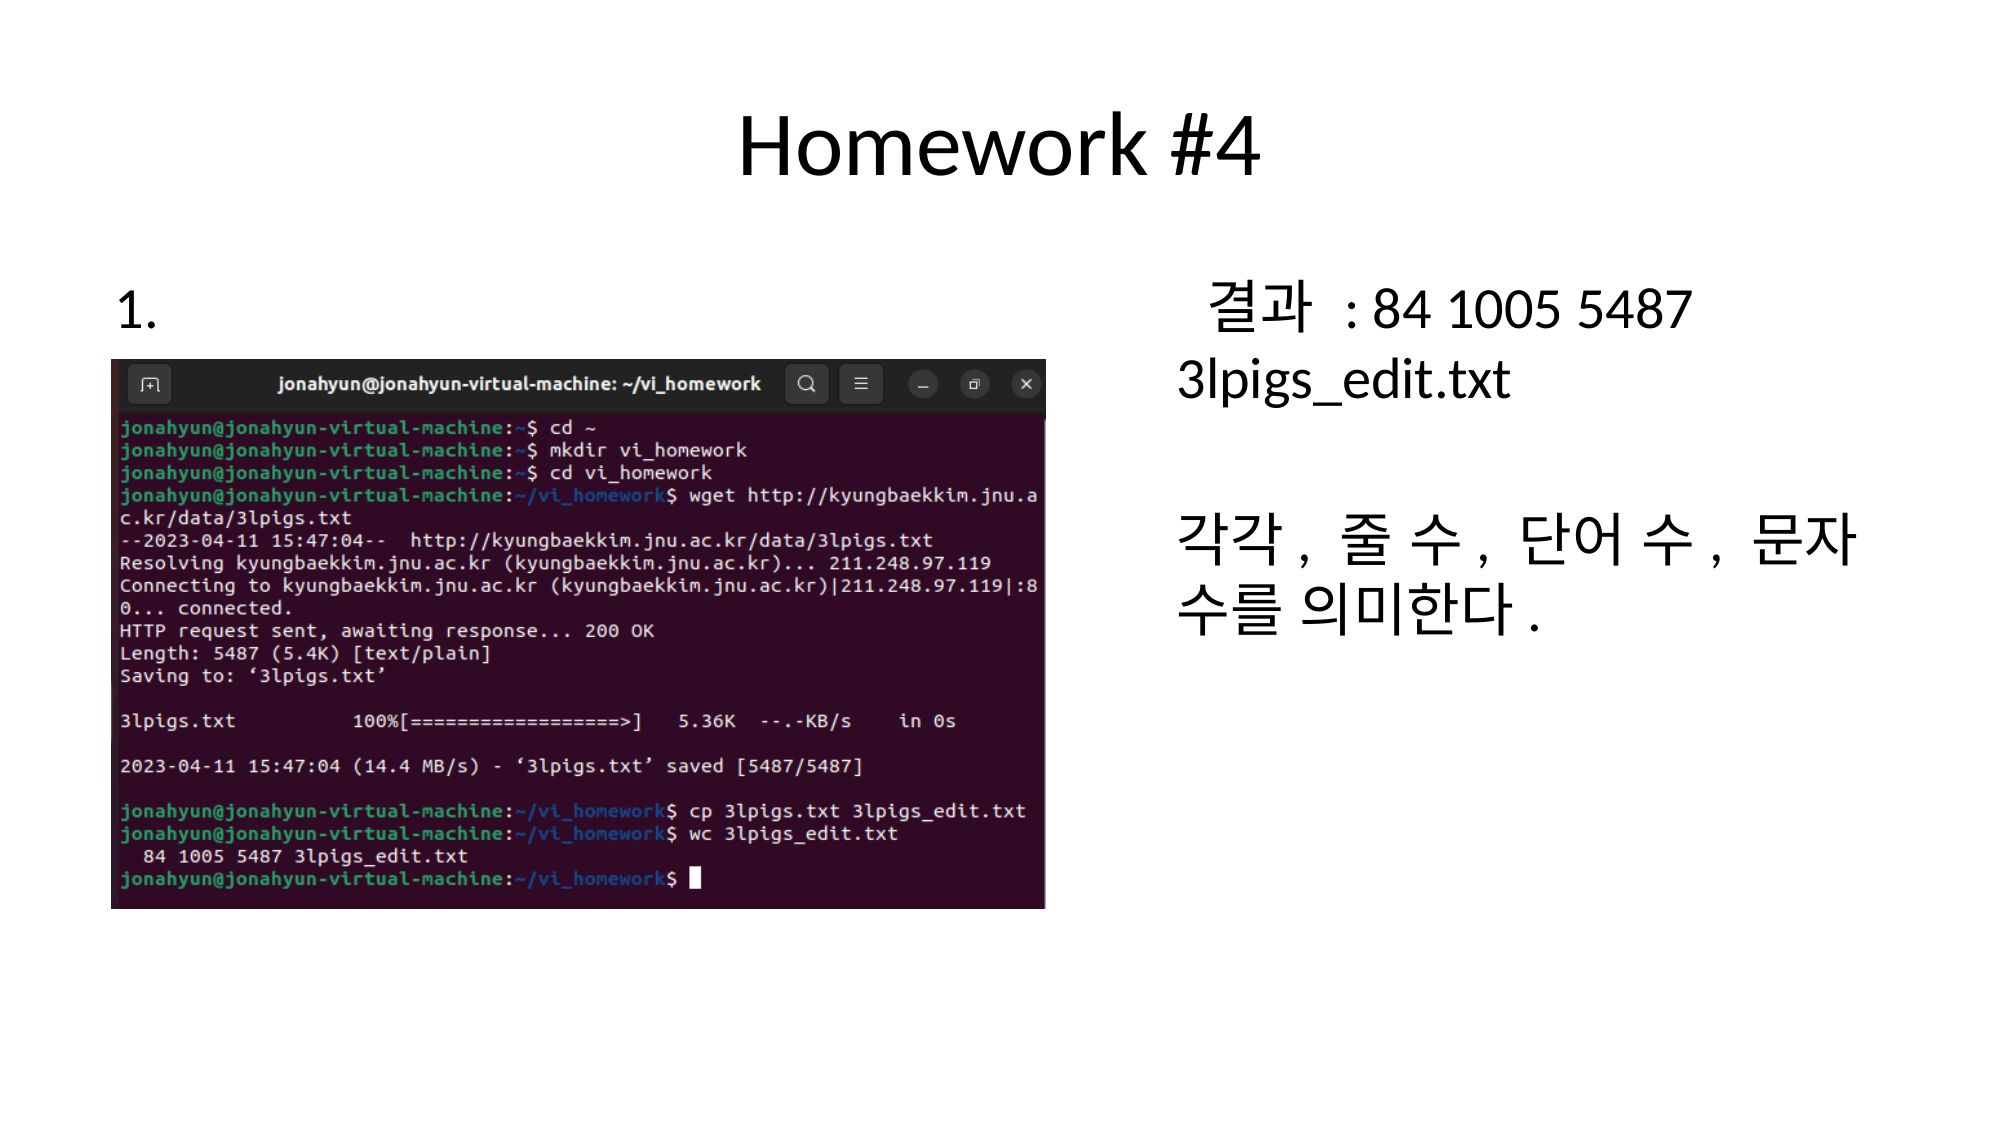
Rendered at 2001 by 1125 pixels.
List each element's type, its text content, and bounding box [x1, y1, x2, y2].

list 결과 : 84 1005 5487 3lpigs_edit.txt 각각, 줄 수, 단어 수, 문자 수를 의미한다. [1161, 262, 1967, 1005]
list 1. [99, 262, 984, 1005]
picture [111, 358, 1047, 909]
title Homework #4 [99, 45, 1900, 233]
